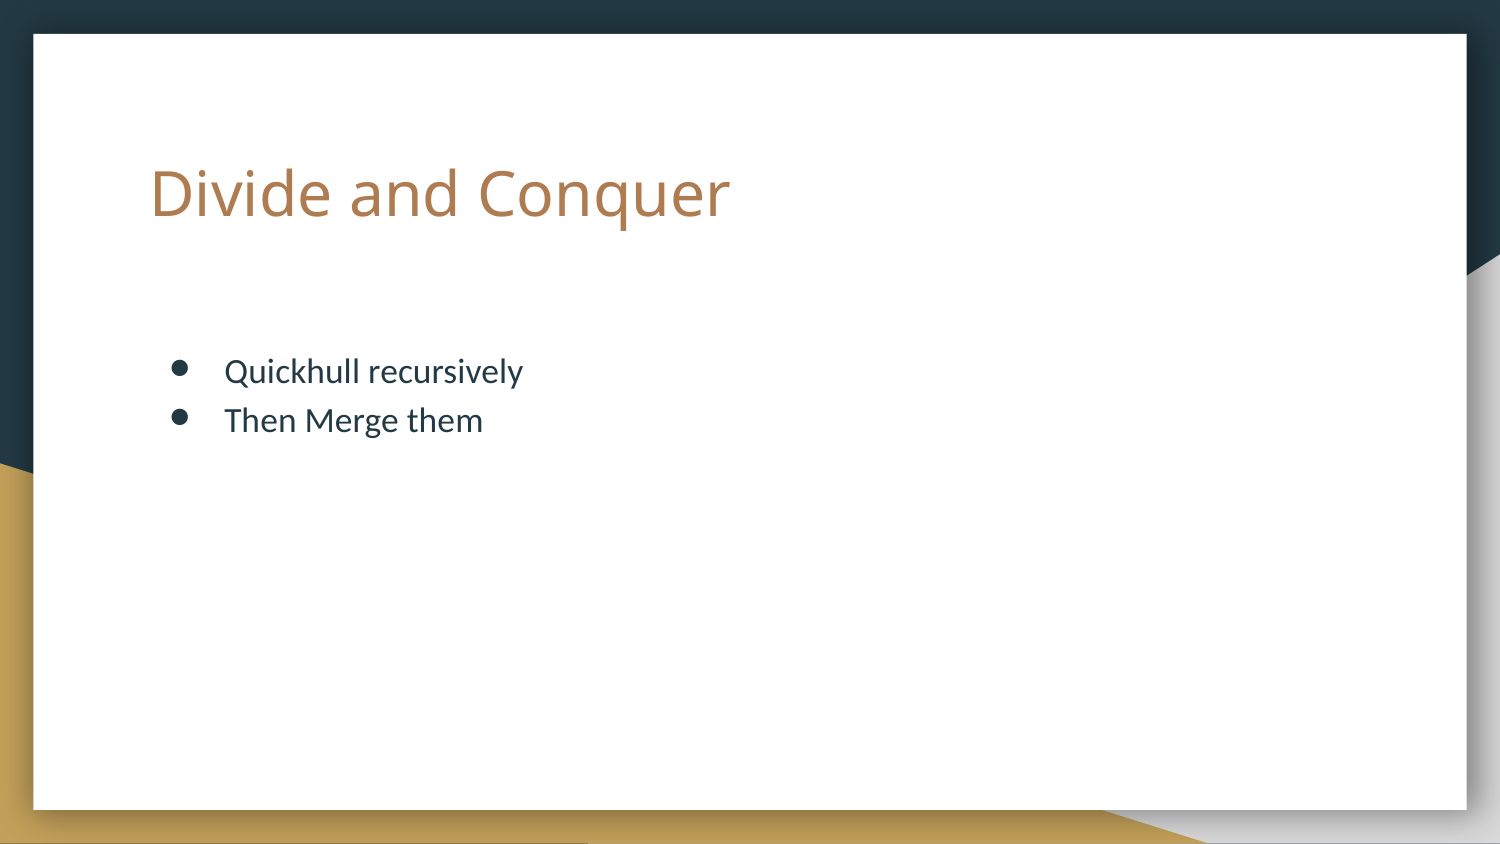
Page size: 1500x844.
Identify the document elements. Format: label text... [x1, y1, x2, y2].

list Quickhull recursively Then Merge them [134, 326, 1366, 729]
title Divide and Conquer [134, 138, 1366, 296]
